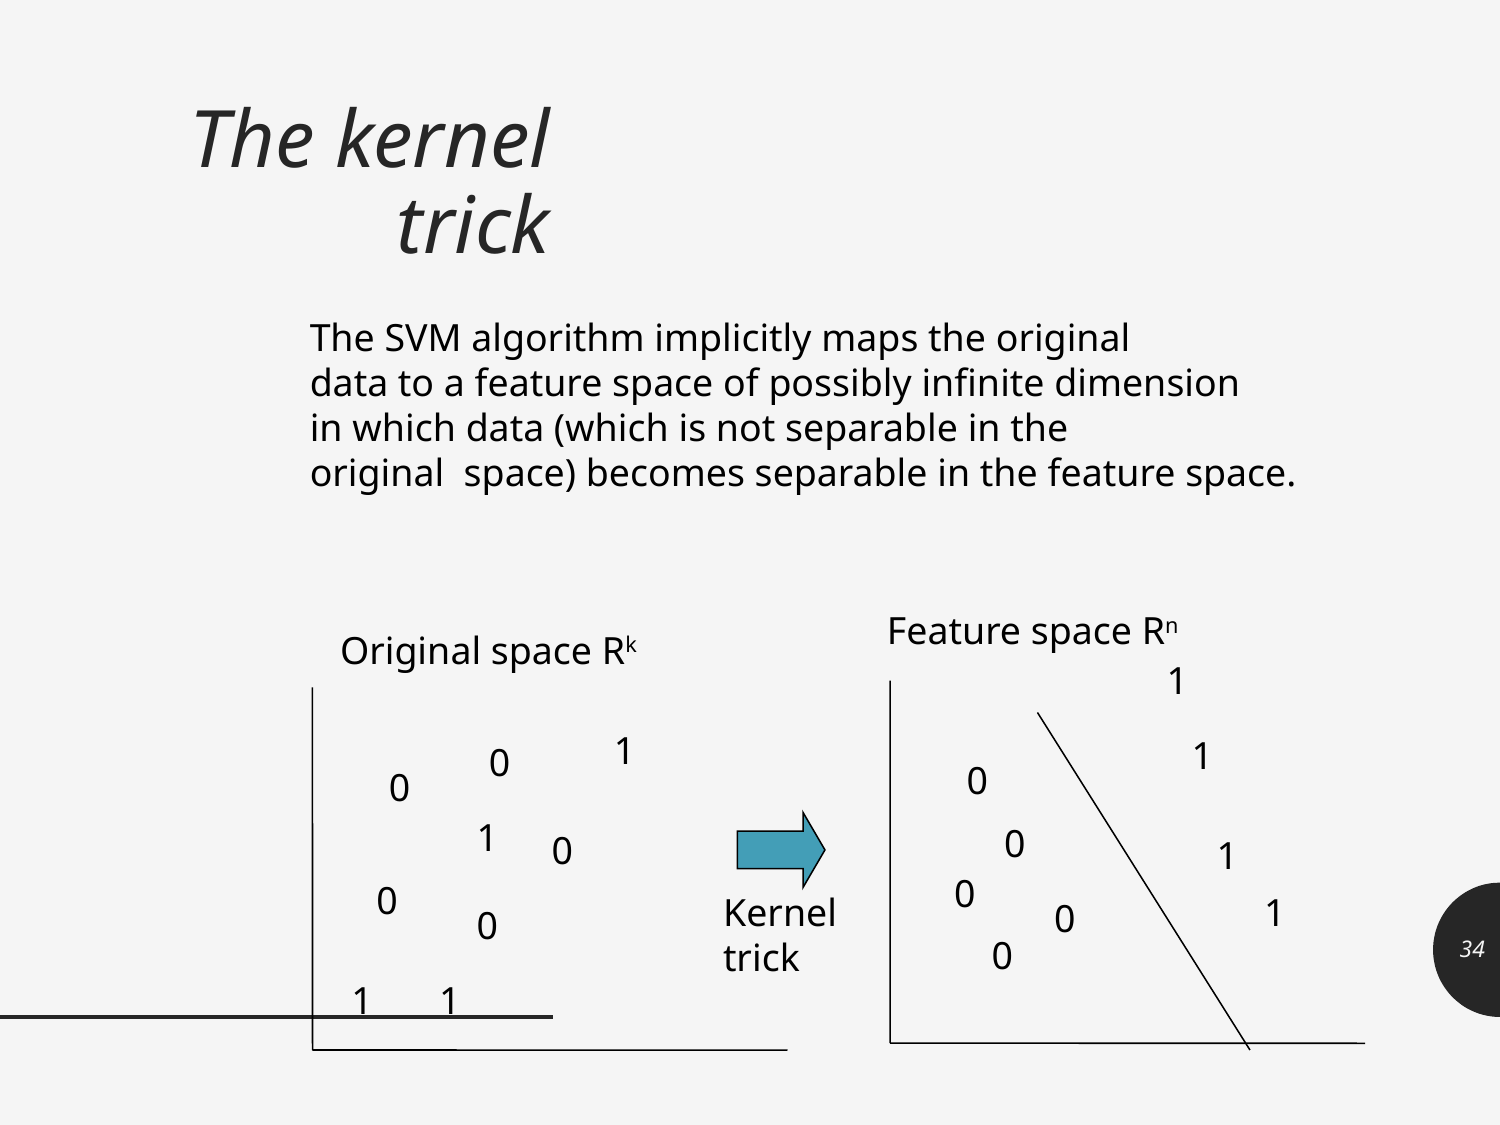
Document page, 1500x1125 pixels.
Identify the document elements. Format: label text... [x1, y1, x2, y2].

text_box 0 [461, 894, 514, 954]
text_box 0 [939, 862, 991, 923]
text_box Feature space Rn [872, 599, 1194, 660]
text_box 1 [461, 806, 514, 867]
text_box 0 [374, 756, 426, 817]
text_box 1 [1151, 649, 1204, 710]
text_box 0 [536, 819, 589, 879]
text_box 0 [951, 749, 1004, 810]
text_box Original space Rk [325, 619, 652, 679]
text_box 1 [1201, 824, 1254, 885]
text_box 0 [989, 812, 1041, 873]
text_box The SVM algorithm implicitly maps the original data to a feature space of possibly infinite dimension in which data (which is not separable in the original space) becomes separable in the feature space. [295, 306, 1313, 502]
slide_number 34 [1433, 919, 1500, 980]
text_box 1 [336, 969, 388, 1029]
text_box 0 [474, 731, 526, 792]
text_box Kernel trick [708, 881, 853, 987]
text_box [737, 812, 825, 881]
text_box 1 [1176, 724, 1229, 785]
title The kernel trick [93, 91, 566, 905]
text_box 1 [424, 969, 476, 1029]
text_box 0 [976, 924, 1029, 985]
text_box 0 [361, 869, 413, 929]
text_box 1 [1249, 881, 1301, 942]
text_box 1 [599, 719, 651, 779]
text_box 0 [1039, 887, 1091, 948]
